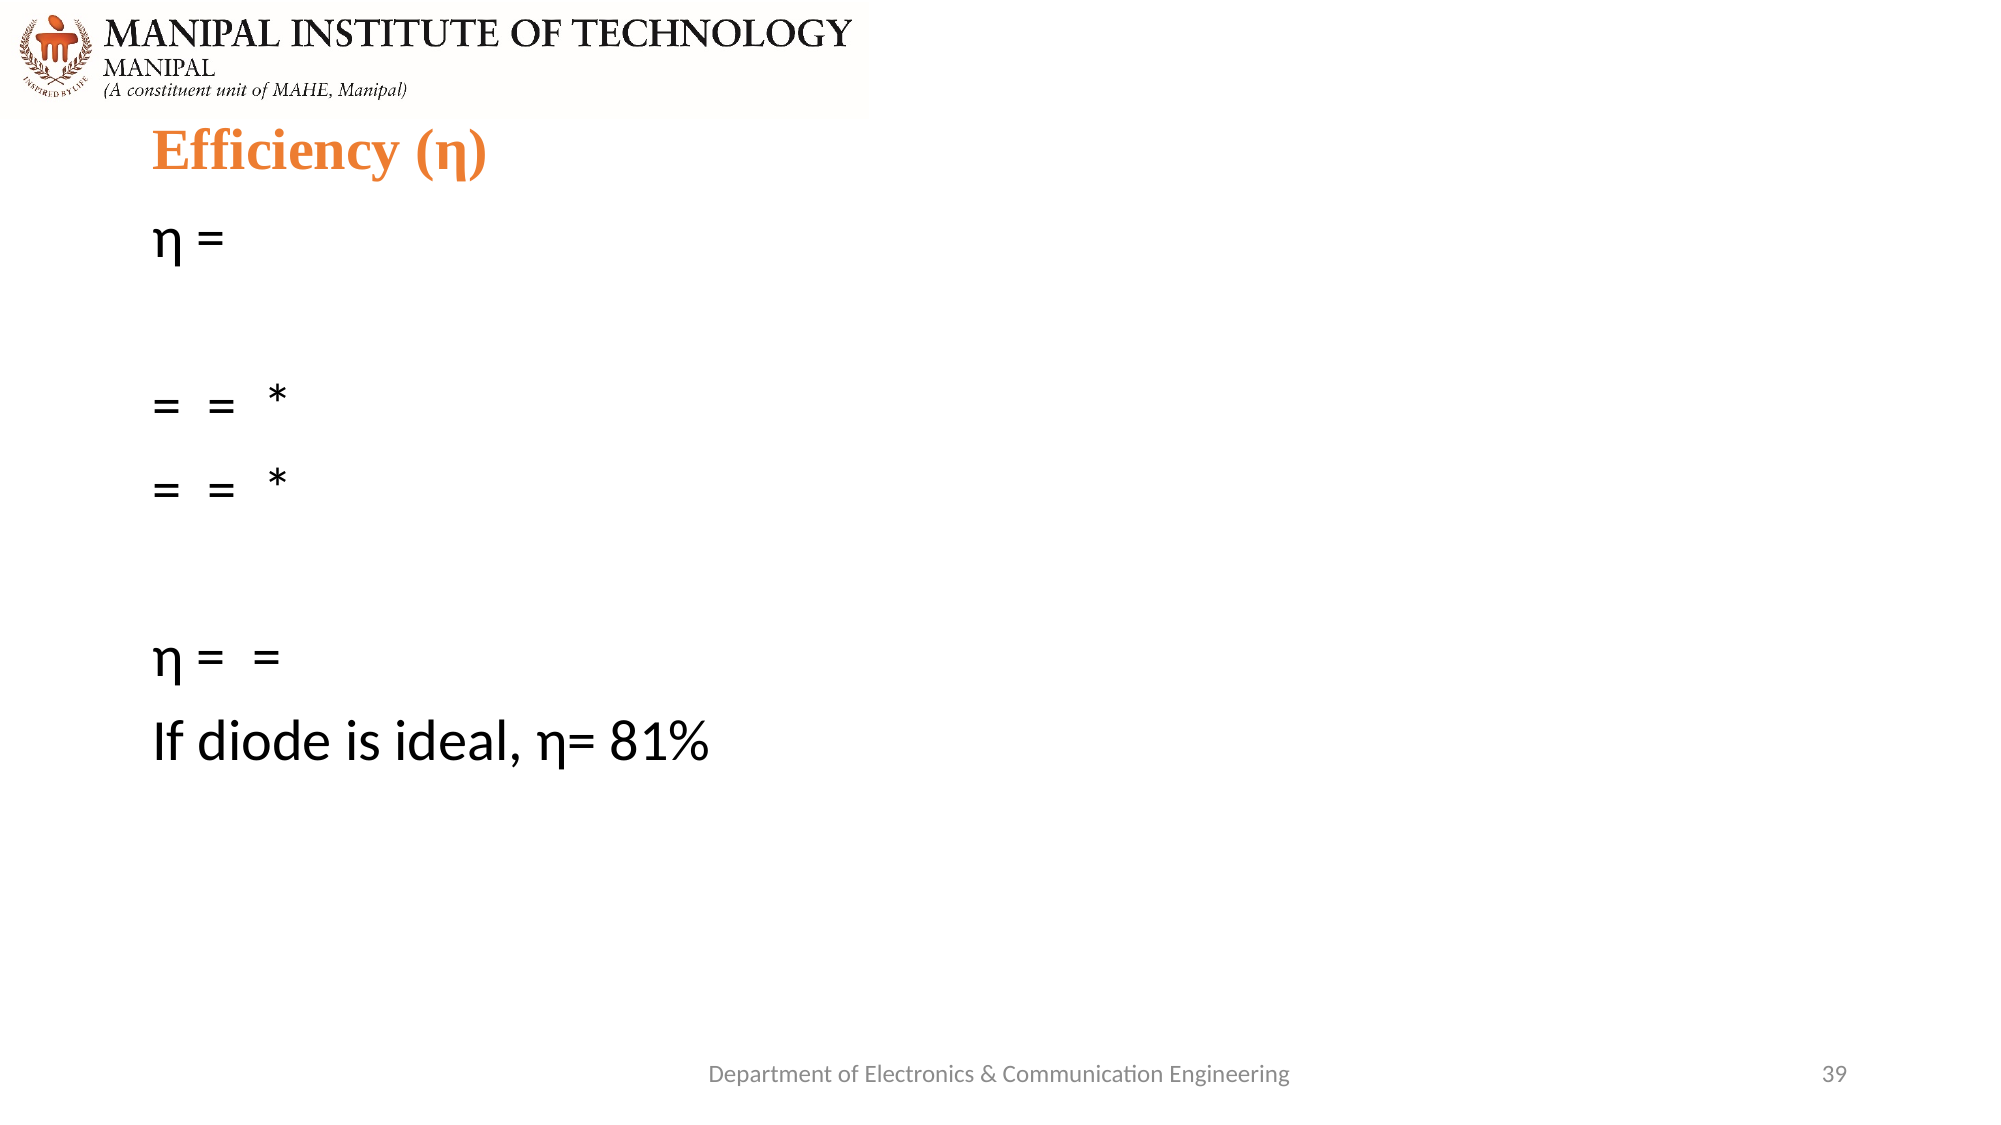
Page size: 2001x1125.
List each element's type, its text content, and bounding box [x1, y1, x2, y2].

picture [0, 2, 869, 119]
footer Department of Electronics & Communication Engineering [662, 1042, 1338, 1103]
slide_number 39 [1412, 1042, 1863, 1103]
title Efficiency (η) [137, 111, 1863, 216]
